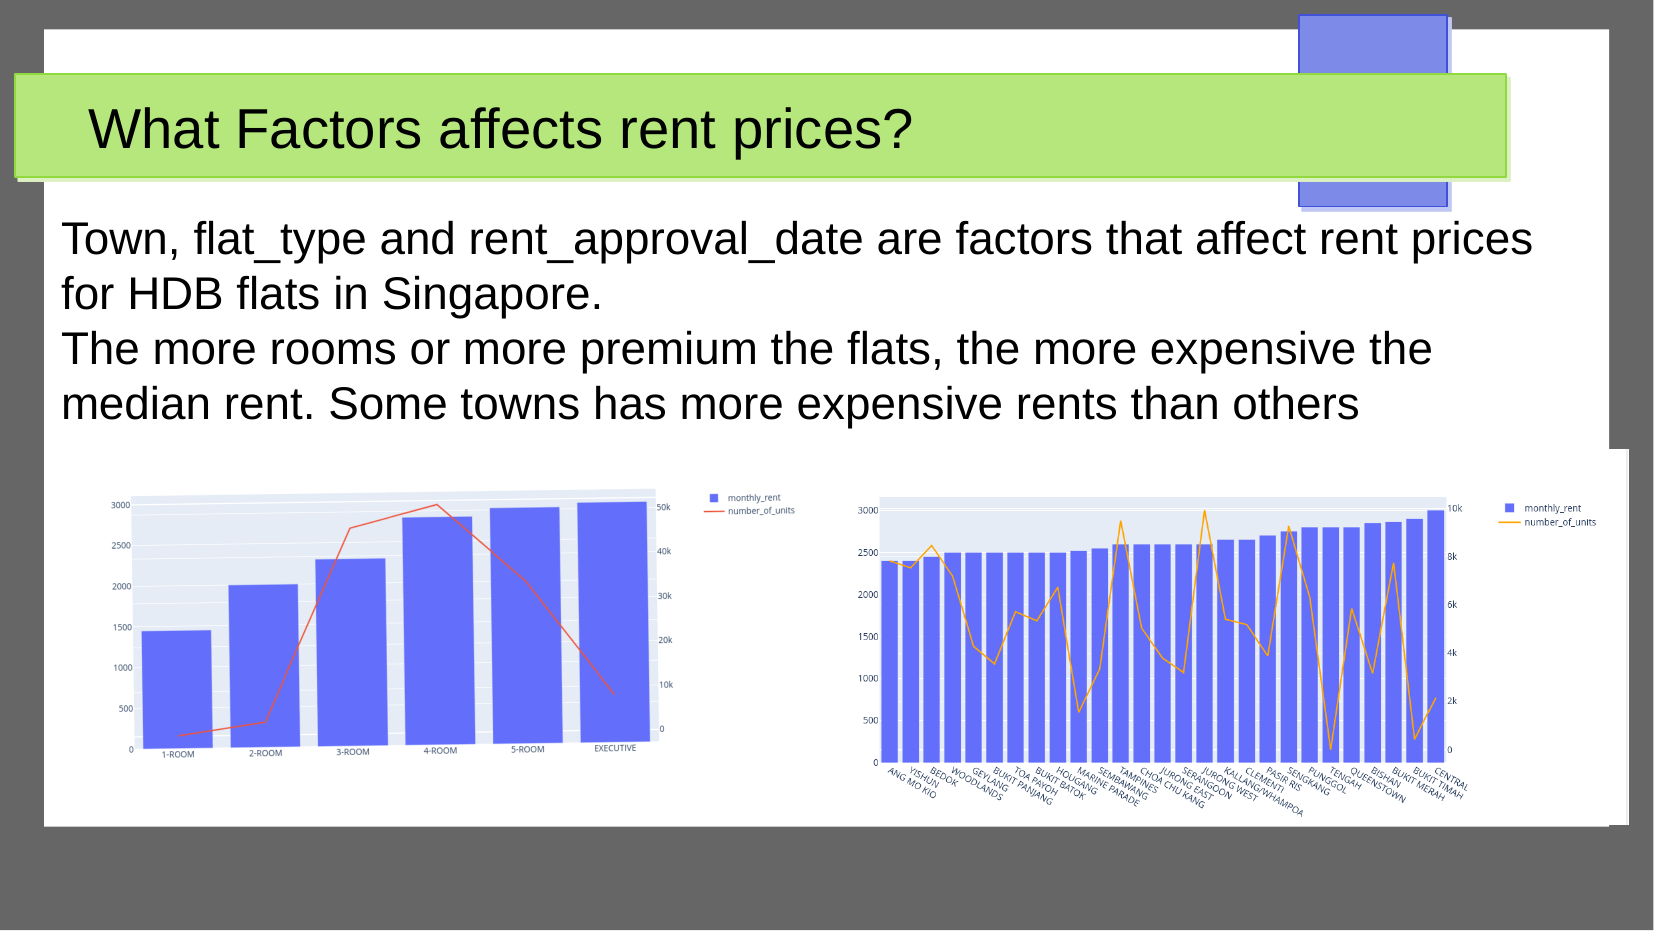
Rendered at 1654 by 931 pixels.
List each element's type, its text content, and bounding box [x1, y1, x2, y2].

subtitle Town, flat_type and rent_approval_date are factors that affect rent prices for HDB flats in Singapore. The more rooms or more premium the flats, the more expensive the median rent. Some towns has more expensive rents than others [61, 112, 1538, 525]
picture [76, 450, 808, 788]
title What Factors affects rent prices? [88, 73, 1506, 112]
picture [824, 449, 1629, 826]
